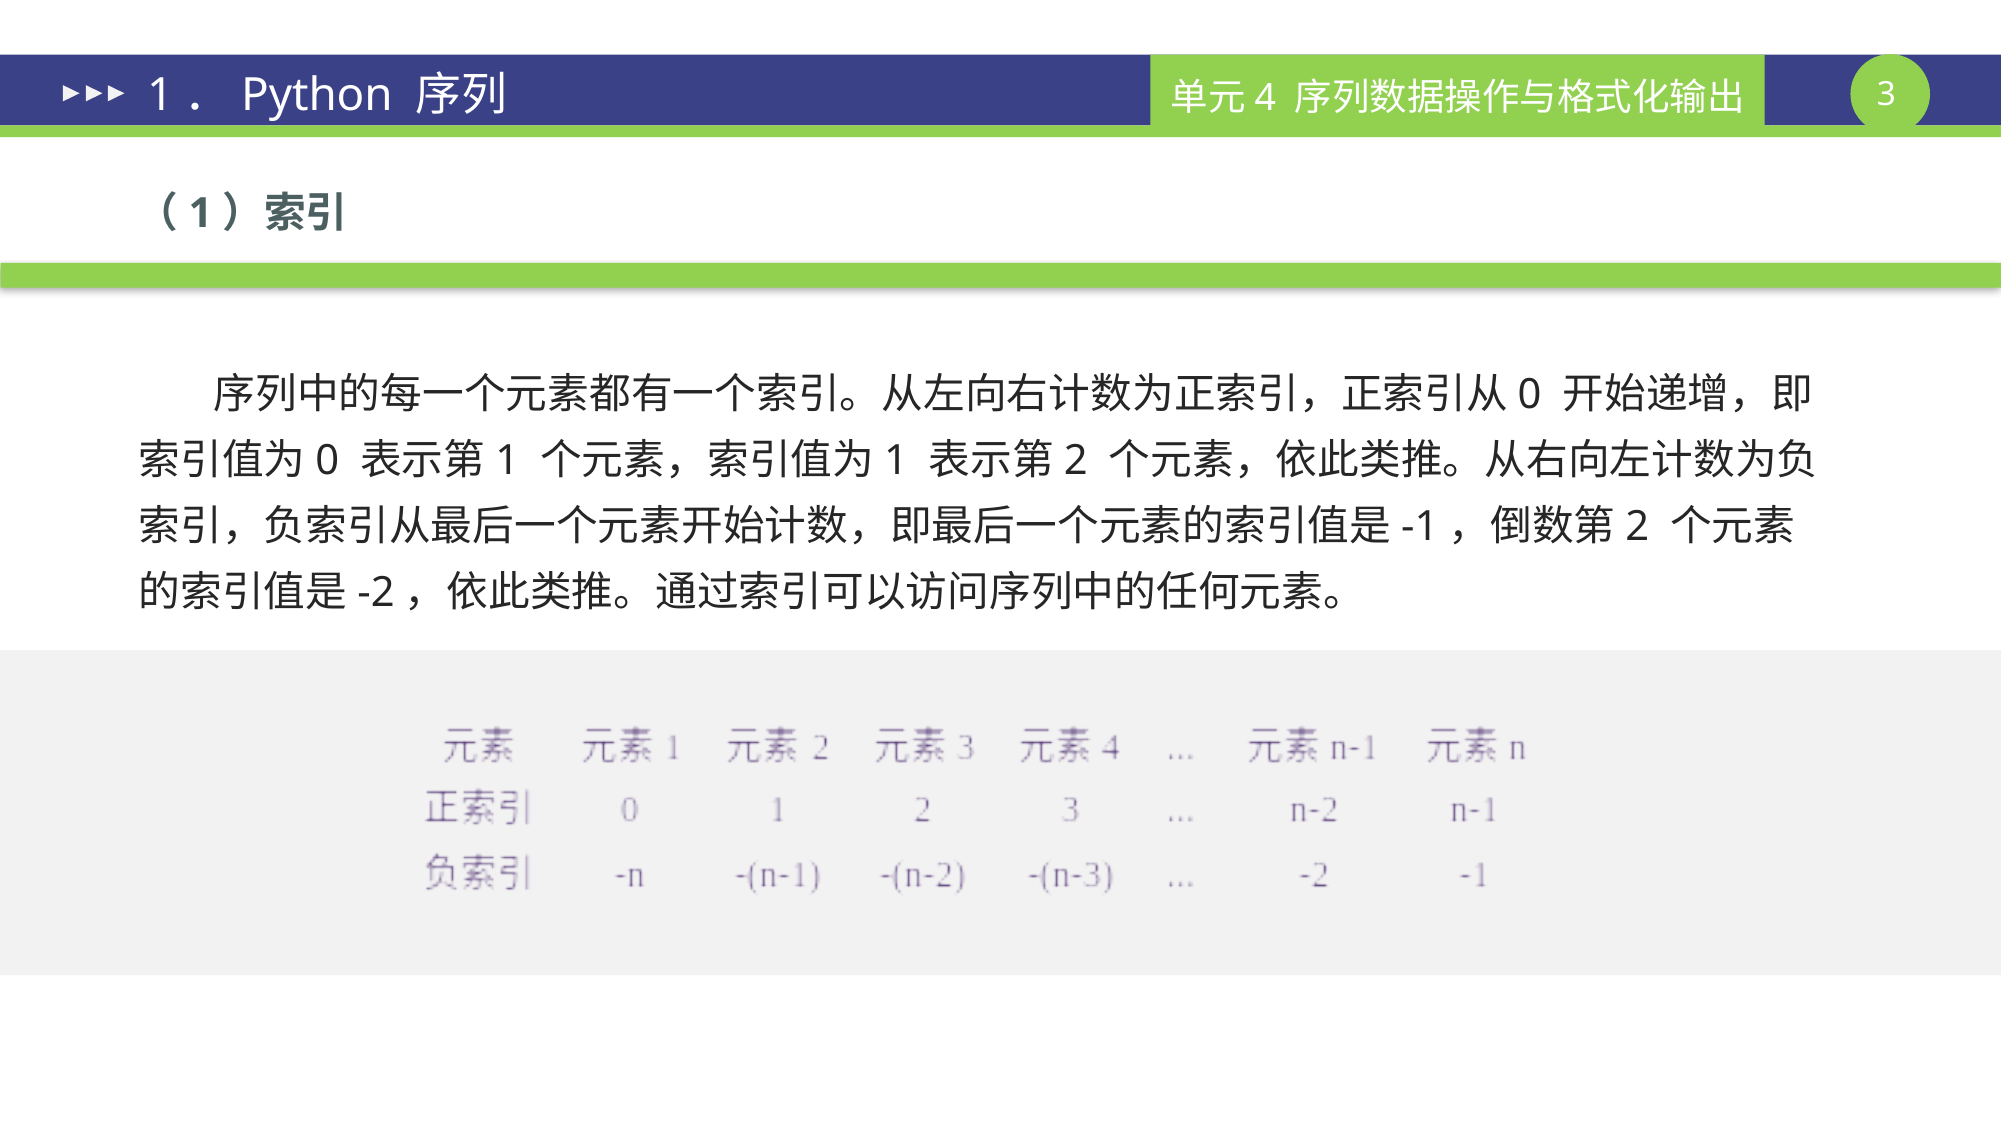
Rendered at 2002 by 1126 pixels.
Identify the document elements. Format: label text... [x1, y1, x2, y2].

text_box （1）索引 [47, 162, 1920, 244]
text_box 序列中的每一个元素都有一个索引。从左向右计数为正索引，正索引从0 开始递增，即索引值为0 表示第1 个元素，索引值为1 表示第2 个元素，依此类推。从右向左计数为负索引，负索引从最后一个元素开始计数，即最后一个元素的索引值是-1，倒数第2 个元素的索引值是-2，依此类推。通过索引可以访问序列中的任何元素。 [123, 343, 1840, 623]
text_box [0, 262, 2001, 288]
title 1．Python 序列 [127, 59, 1207, 126]
picture [122, 714, 1830, 973]
text_box [0, 648, 2001, 977]
